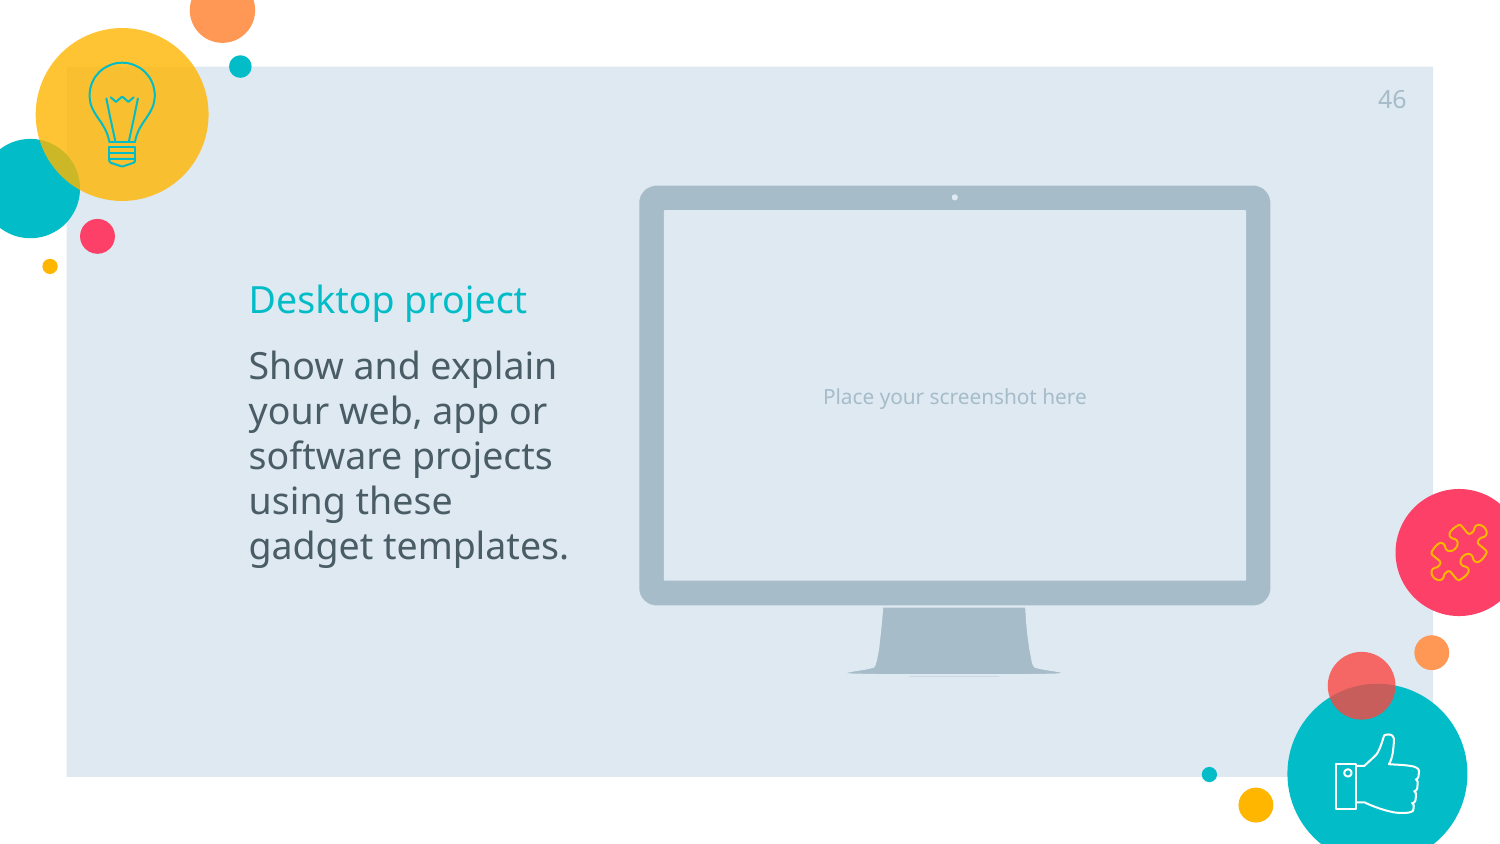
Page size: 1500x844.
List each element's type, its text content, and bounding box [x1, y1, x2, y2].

slide_number 46 [1331, 68, 1422, 134]
text_box [638, 184, 1272, 678]
text_box Place your screenshot here [665, 211, 1245, 581]
list Desktop project Show and explain your web, app or software projects using these gadget templates. [233, 67, 592, 776]
